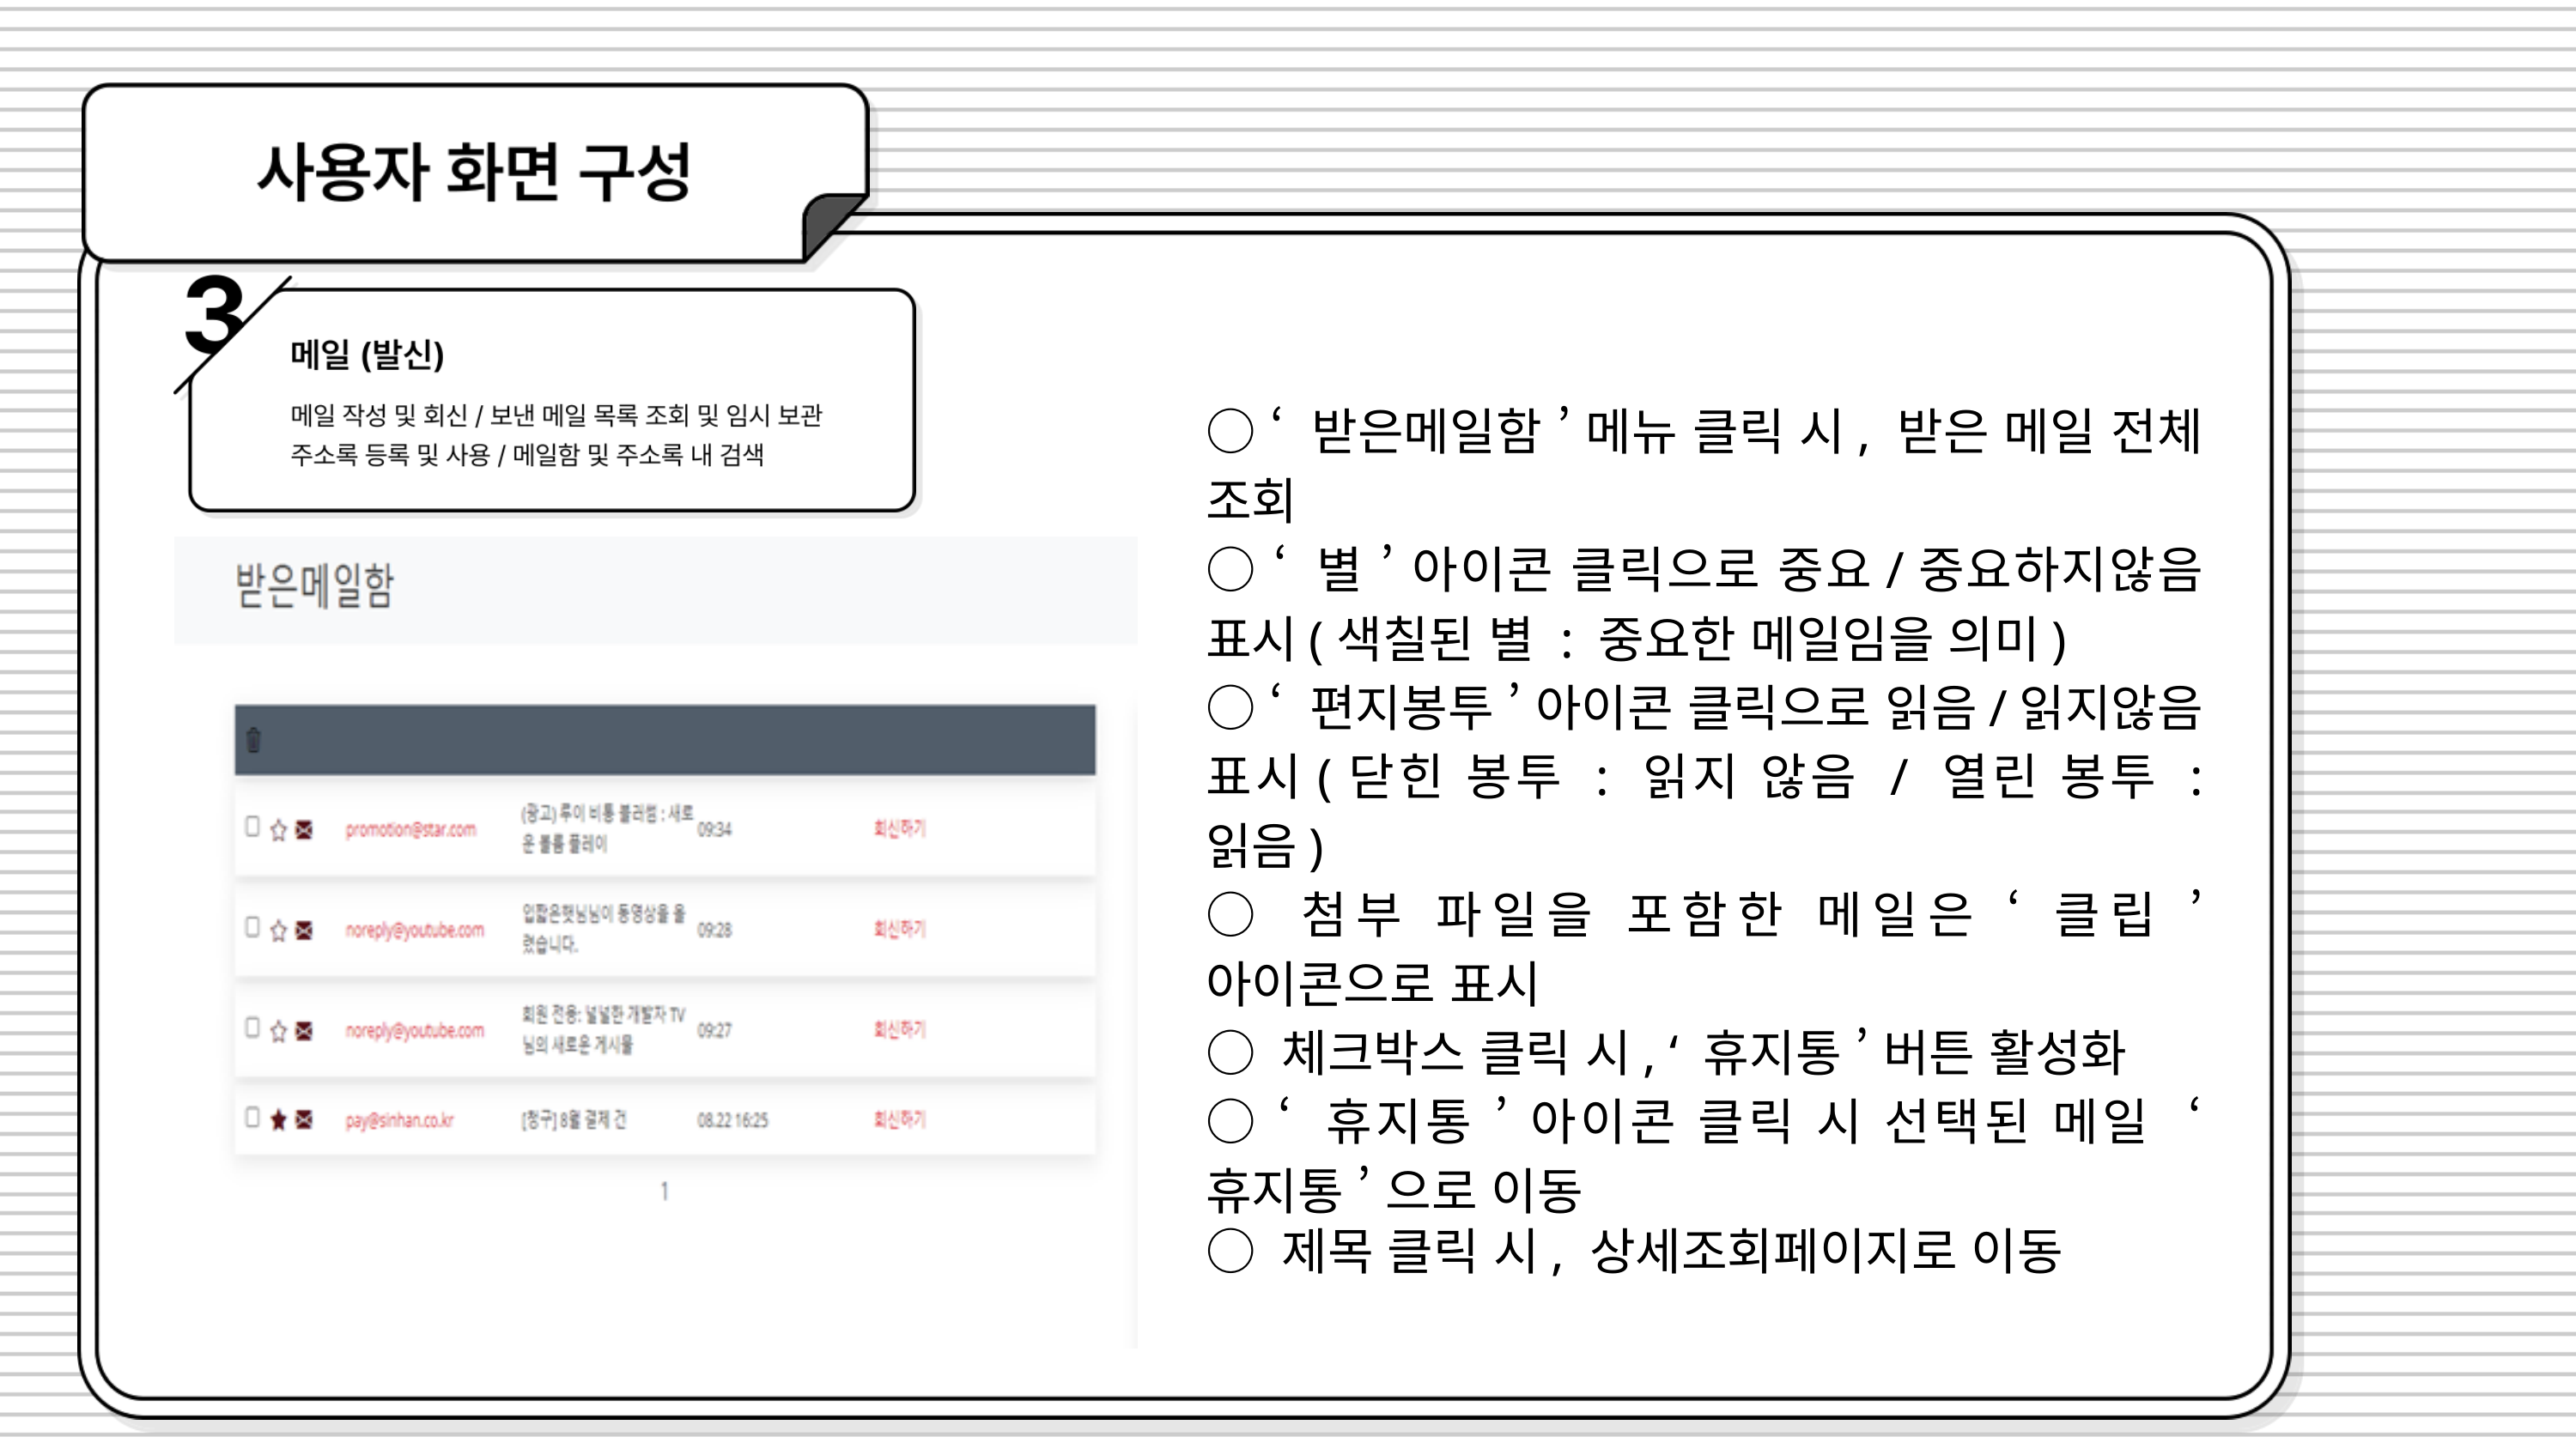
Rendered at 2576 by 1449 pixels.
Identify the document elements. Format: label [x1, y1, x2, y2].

text_box [77, 212, 2292, 1421]
text_box [82, 82, 871, 264]
text_box [0, 0, 2576, 1449]
text_box [161, 239, 917, 512]
picture [174, 537, 1139, 1349]
